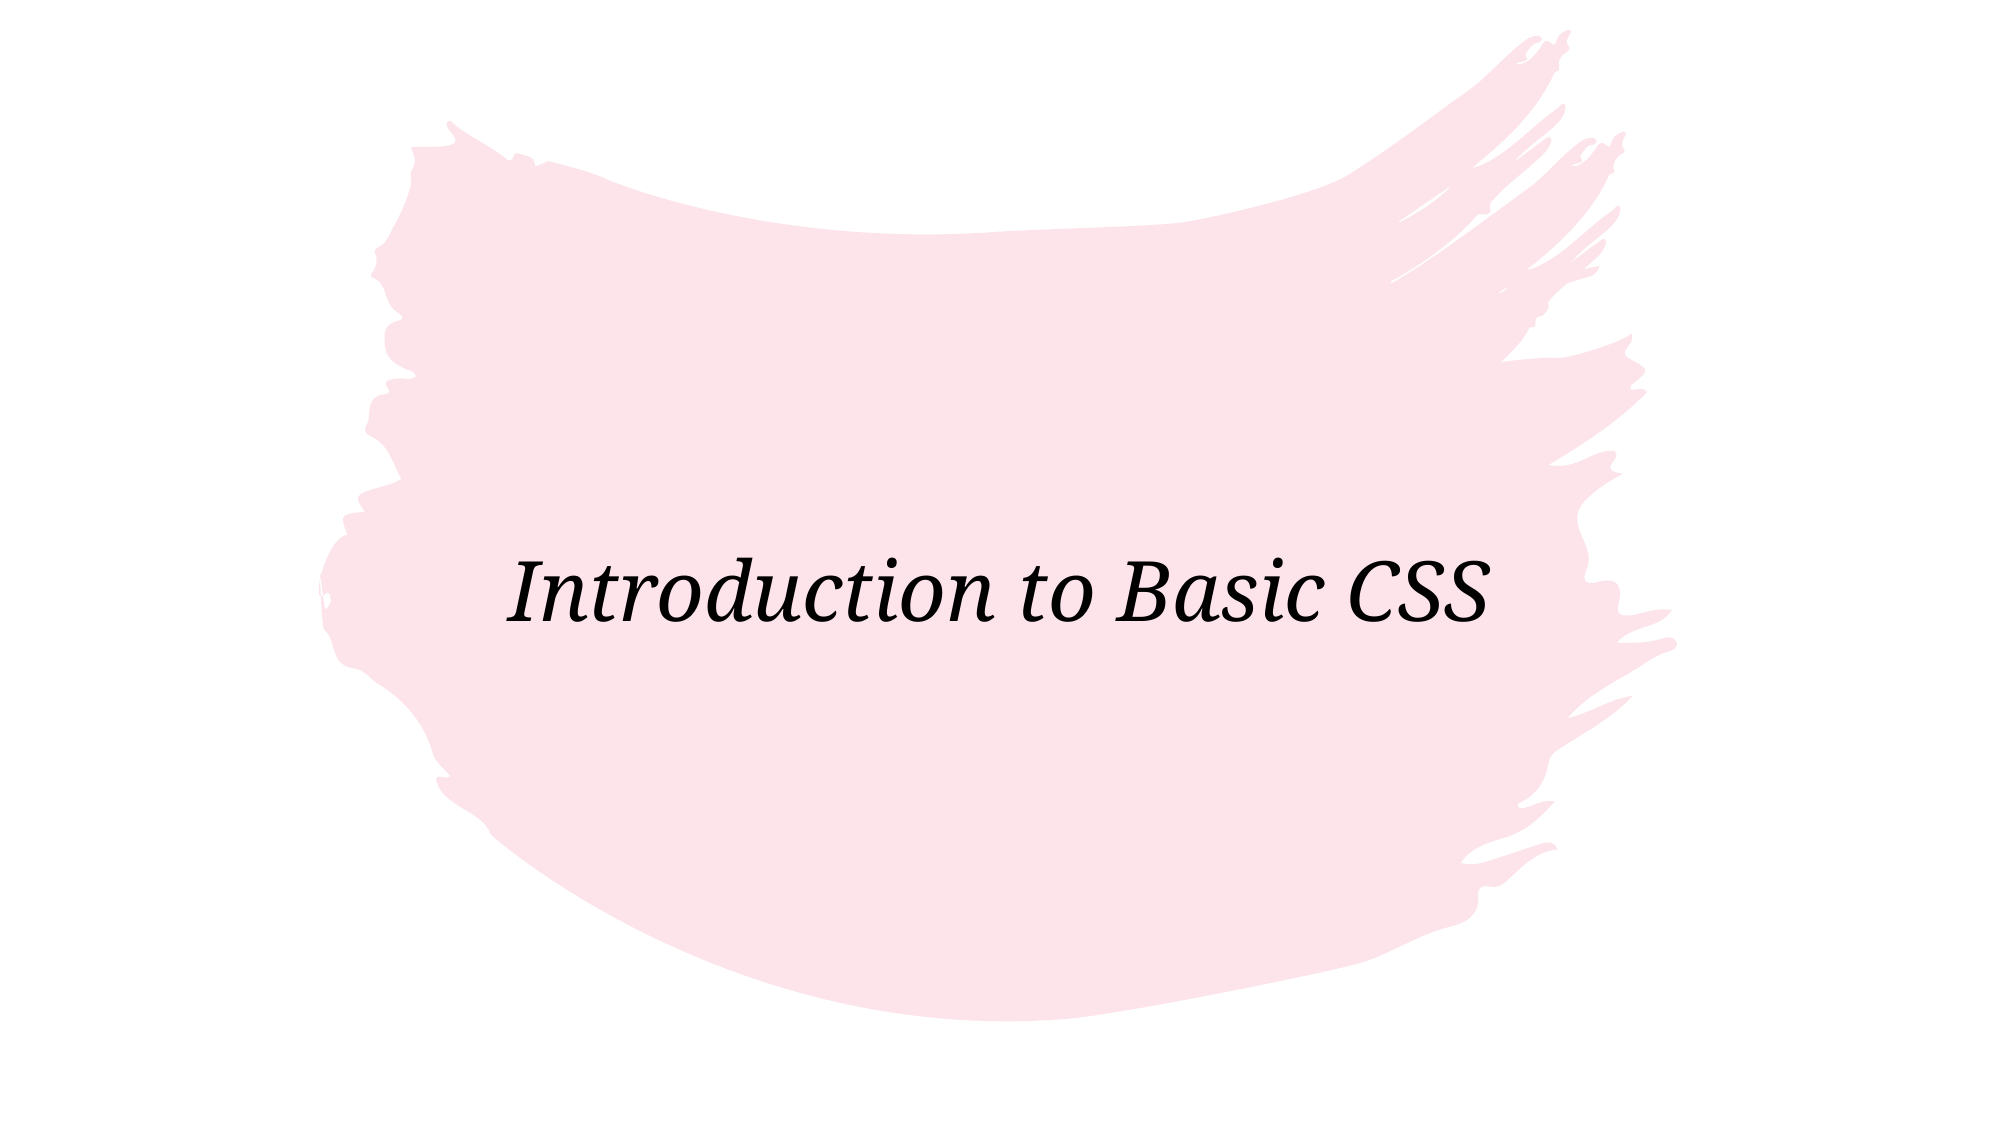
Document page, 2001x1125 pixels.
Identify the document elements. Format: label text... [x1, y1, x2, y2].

title Introduction to Basic CSS [466, 258, 1533, 930]
